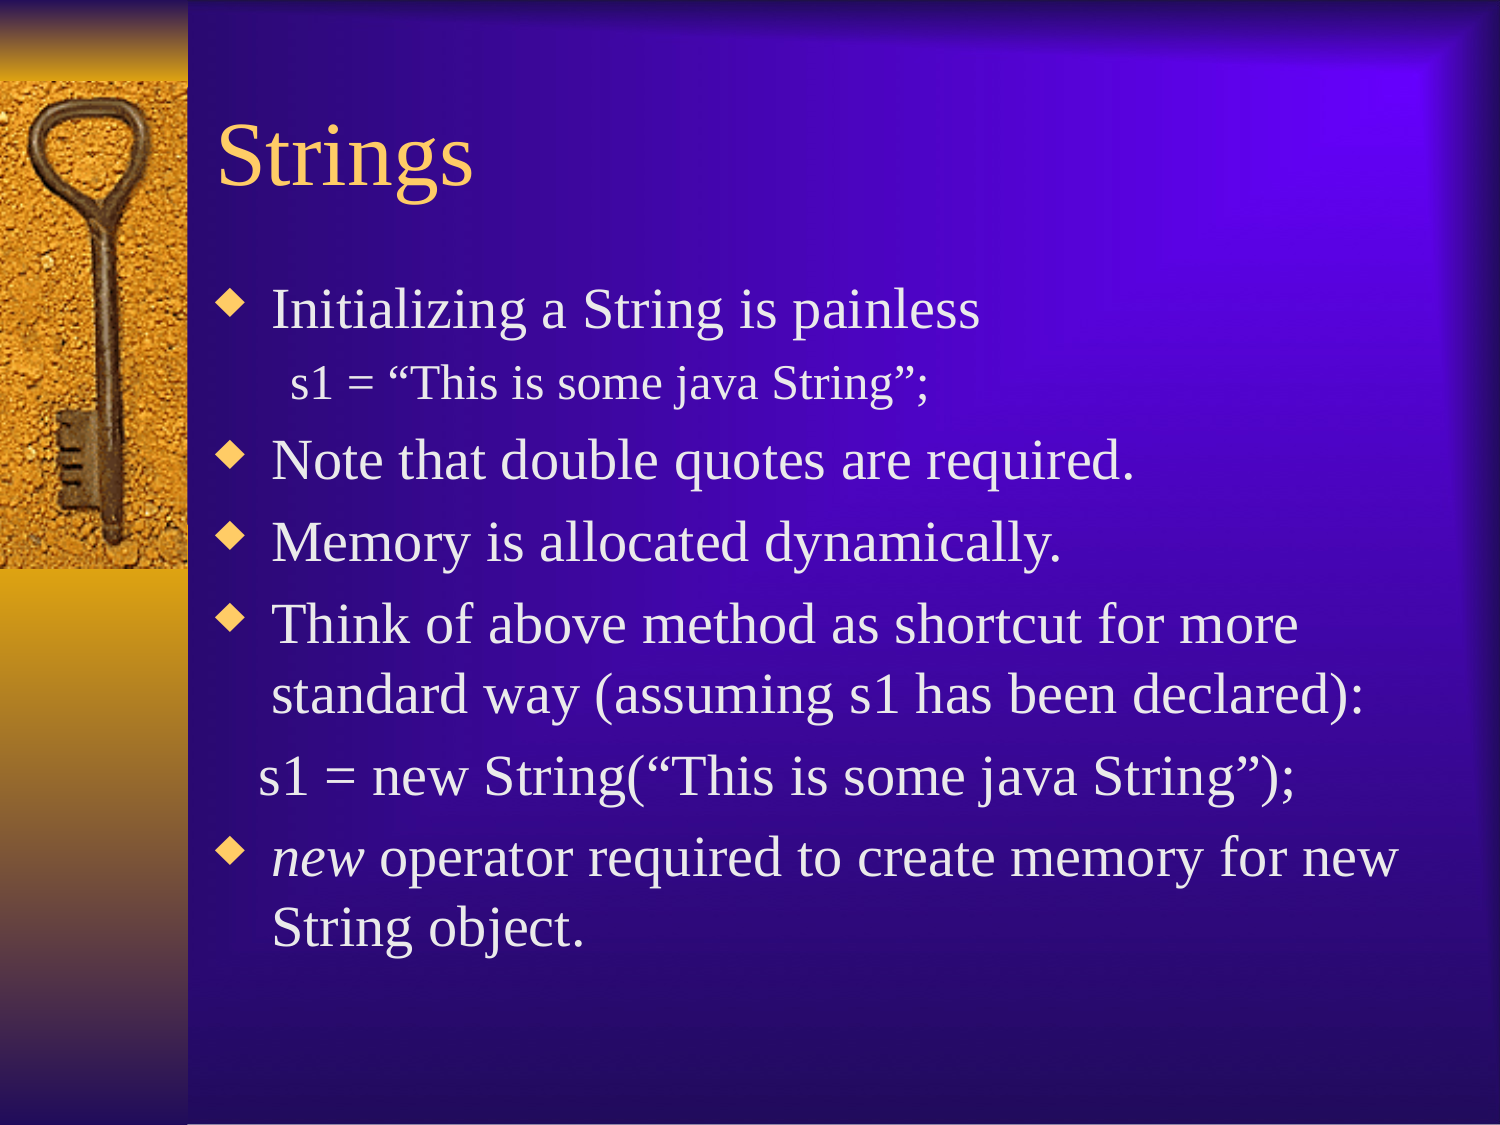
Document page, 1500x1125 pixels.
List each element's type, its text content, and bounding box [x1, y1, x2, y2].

list Initializing a String is painless s1 = “This is some java String”; Note that double quotes are required. Memory is allocated dynamically. Think of above method as shortcut for more standard way (assuming s1 has been declared): s1 = new String(“This is some java String”); new operator required to create memory for new String object. [199, 261, 1476, 1001]
picture [0, 0, 1500, 1125]
title Strings [199, 49, 1476, 249]
